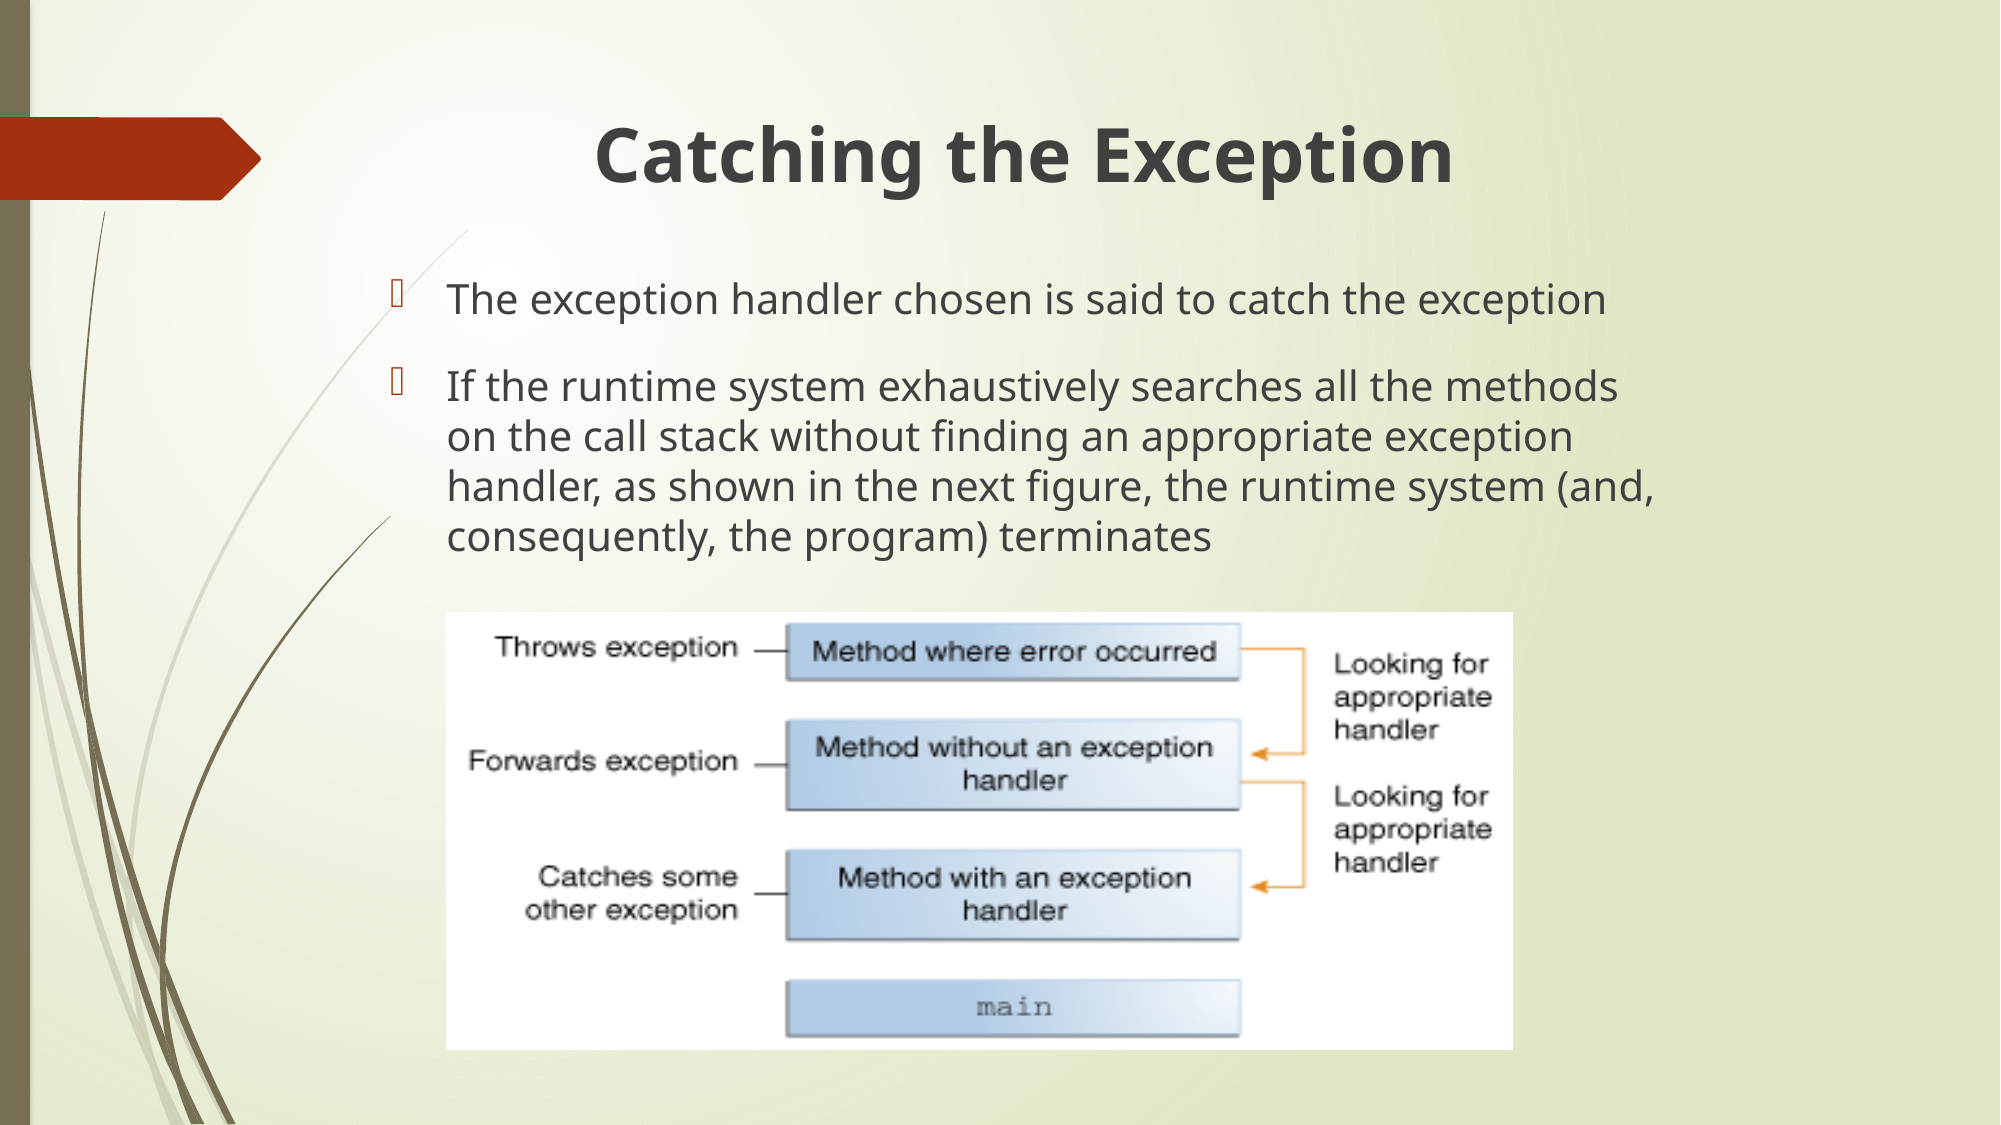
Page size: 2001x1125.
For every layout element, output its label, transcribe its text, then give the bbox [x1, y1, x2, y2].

picture [446, 612, 1513, 1051]
list Catching the Exception The exception handler chosen is said to catch the exception If the runtime system exhaustively searches all the methods on the call stack without finding an appropriate exception handler, as shown in the next figure, the runtime system (and, consequently, the program) terminates [375, 99, 1675, 538]
